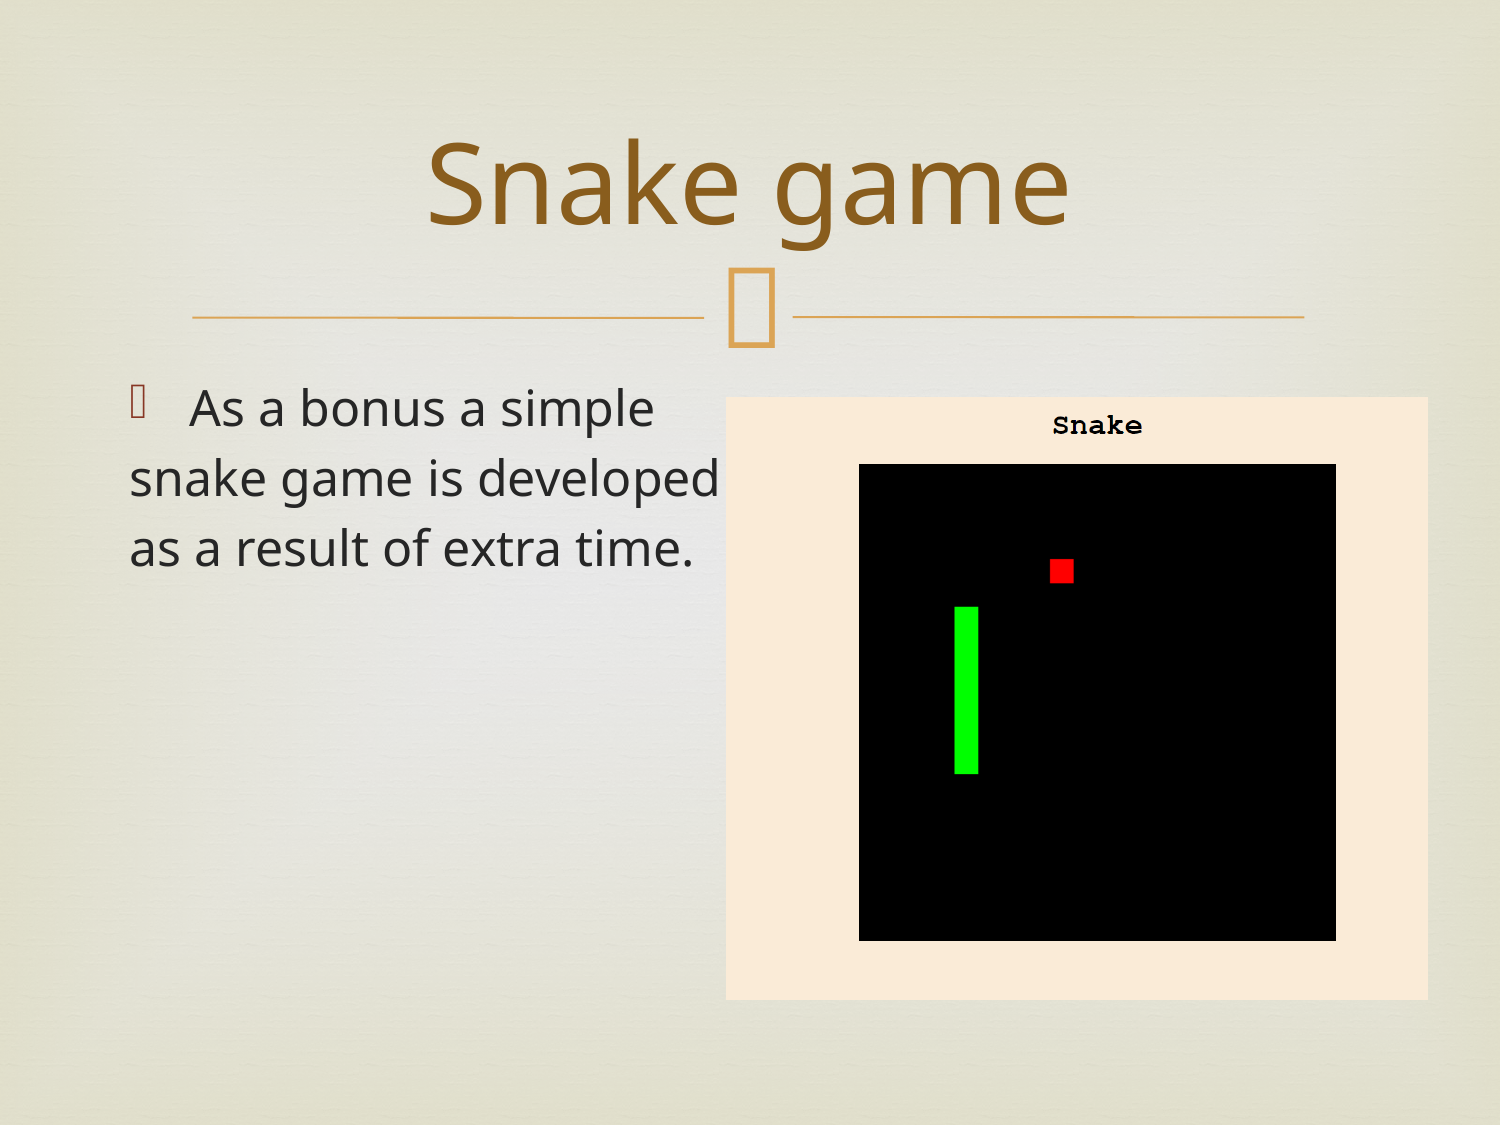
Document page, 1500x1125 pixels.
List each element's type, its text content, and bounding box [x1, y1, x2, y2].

title Snake game [112, 93, 1386, 267]
picture [725, 396, 1429, 1001]
list As a bonus a simple snake game is developed as a result of extra time. [114, 368, 1386, 1005]
